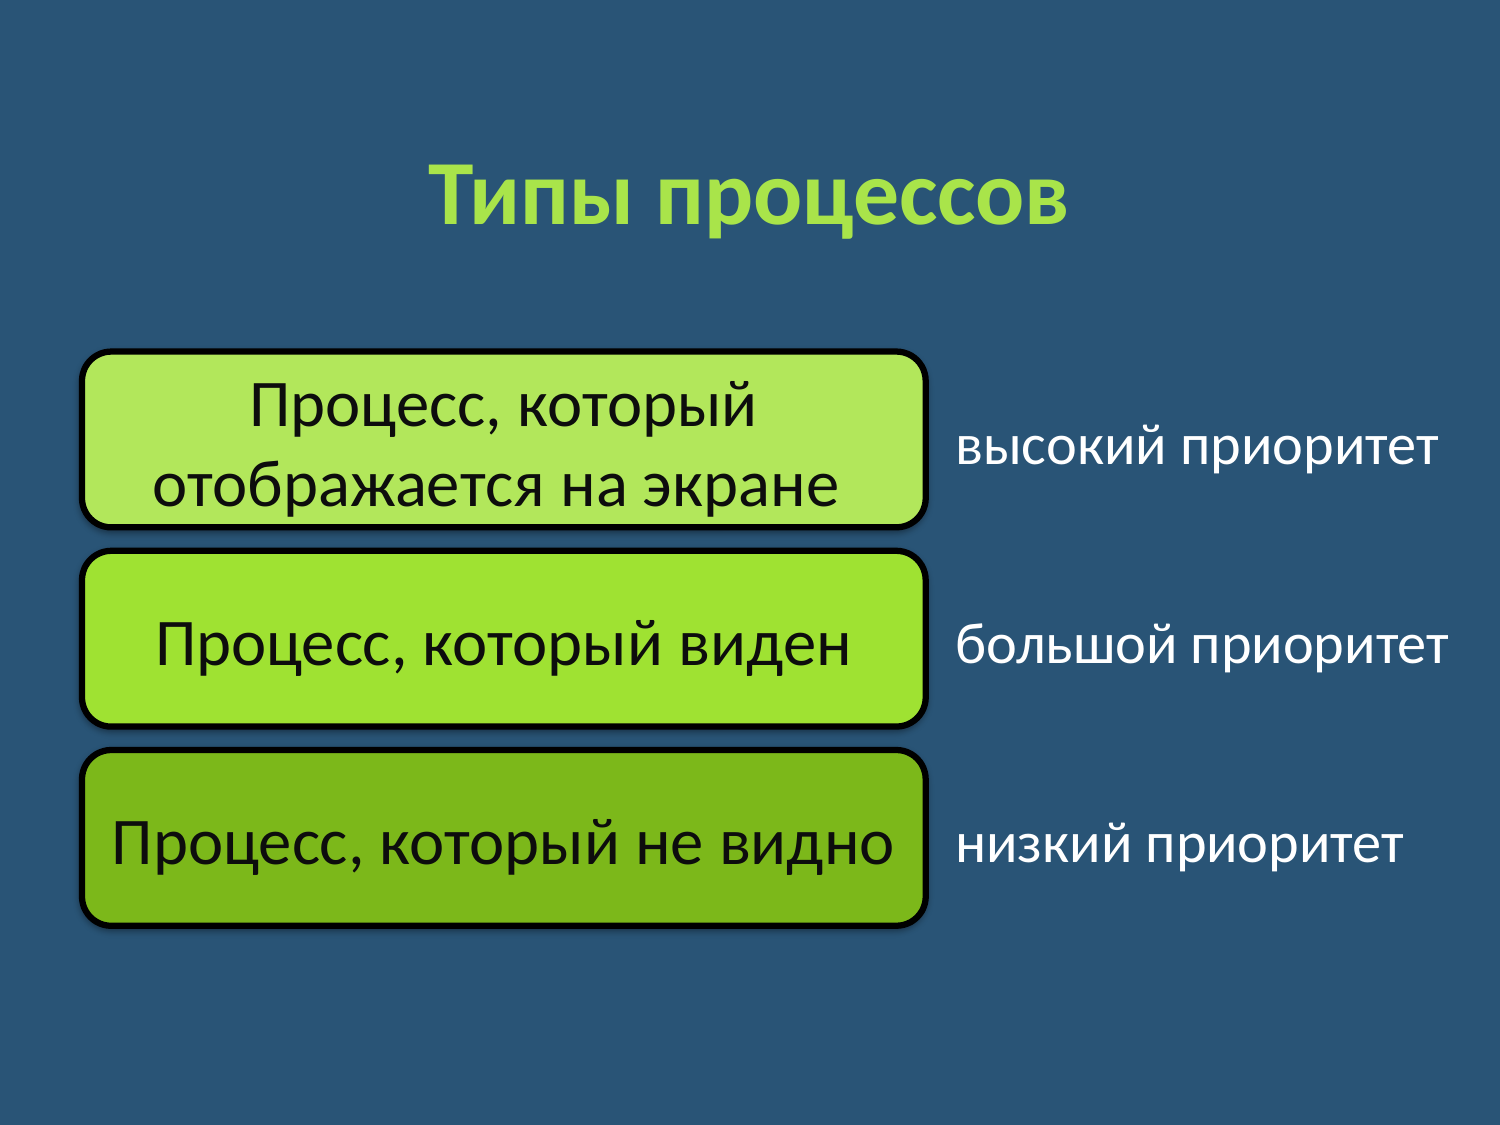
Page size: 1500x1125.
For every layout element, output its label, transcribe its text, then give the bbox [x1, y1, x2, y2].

text_box низкий приоритет [940, 796, 1420, 882]
text_box Процесс, который не видно [78, 746, 929, 929]
text_box Типы процессов [0, 105, 1500, 270]
text_box Процесс, который виден [78, 547, 929, 730]
text_box высокий приоритет [940, 398, 1454, 484]
text_box Процесс, который отображается на экране [78, 348, 929, 531]
text_box большой приоритет [940, 597, 1465, 683]
